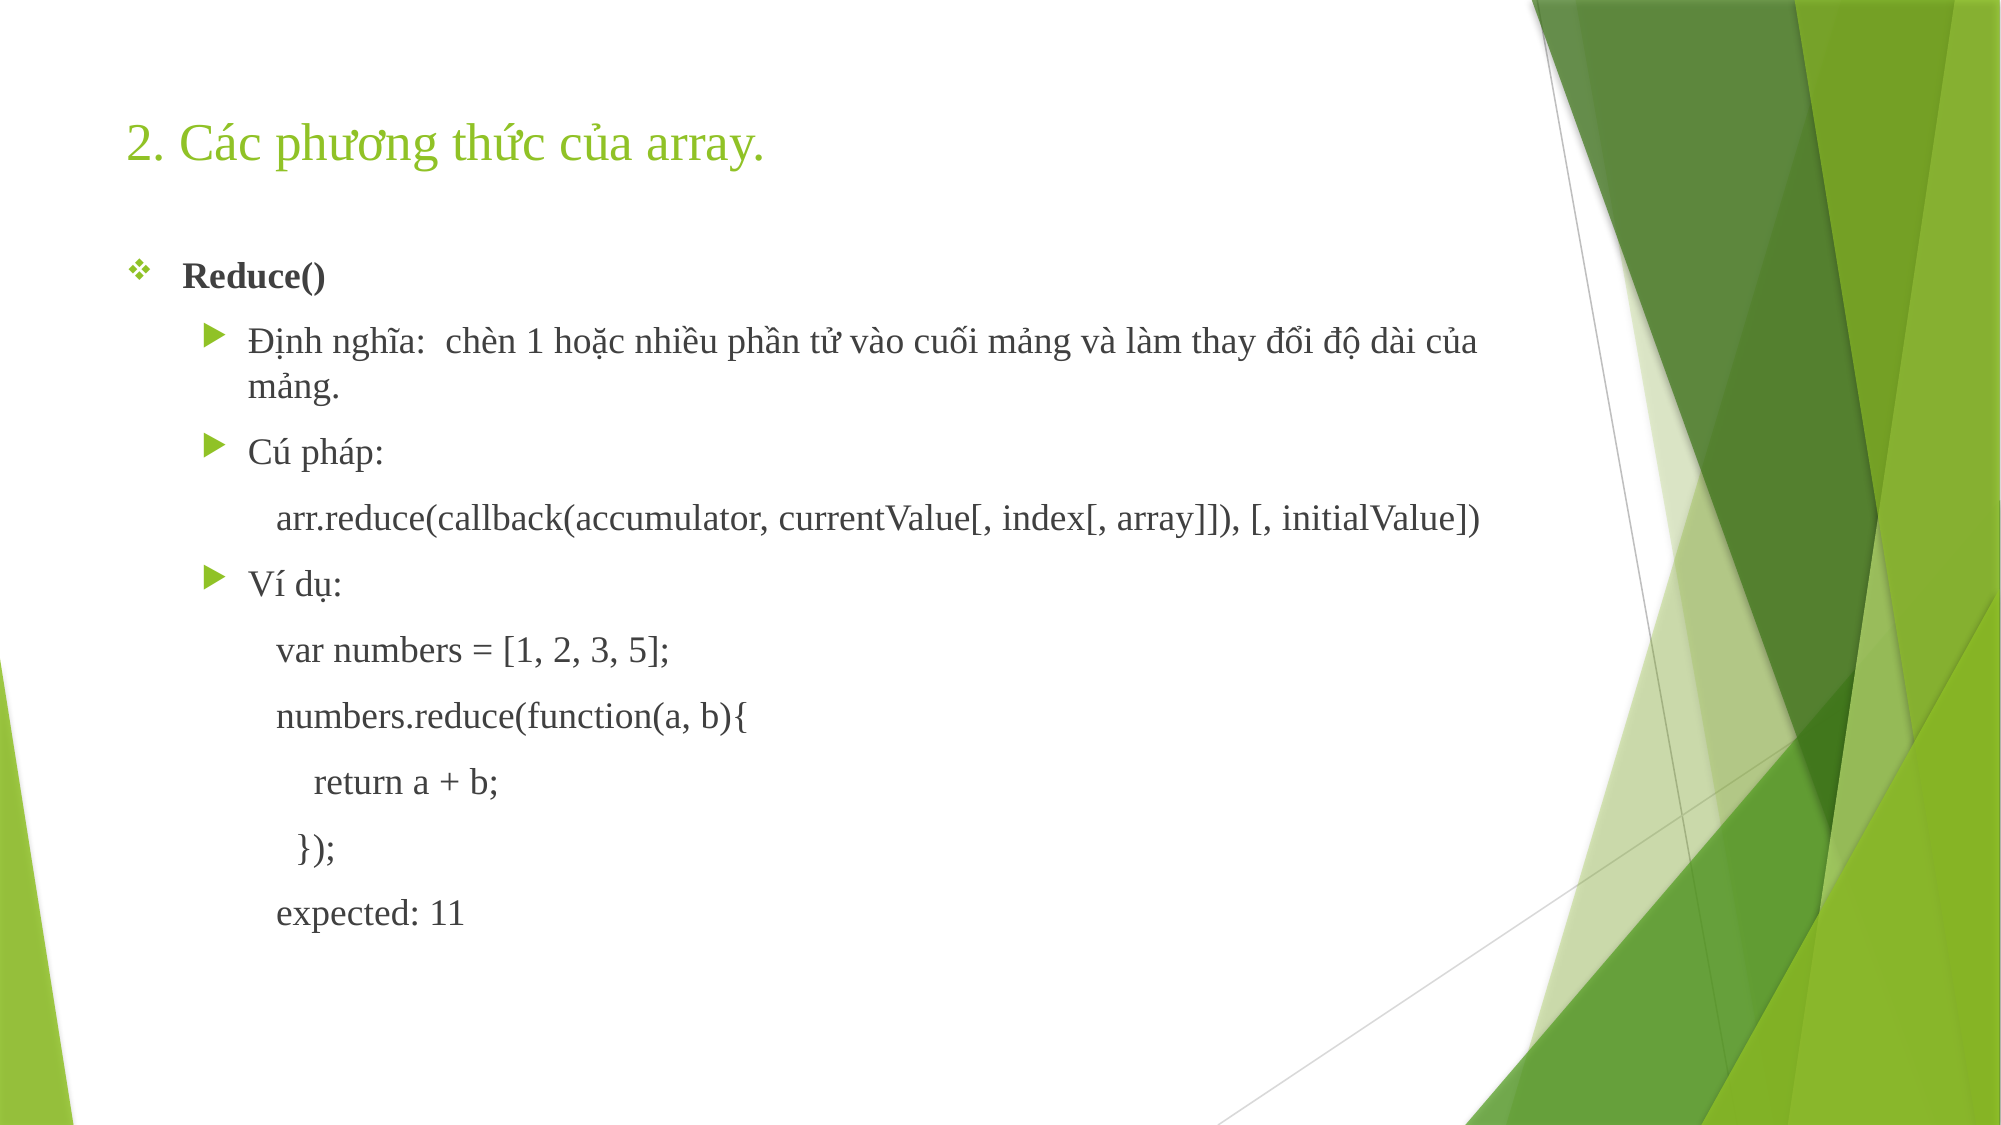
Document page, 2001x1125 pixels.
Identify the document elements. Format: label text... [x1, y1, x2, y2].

title 2. Các phương thức của array. [111, 99, 1522, 243]
list Reduce() Định nghĩa: chèn 1 hoặc nhiều phần tử vào cuối mảng và làm thay đổi độ dài của mảng. Cú pháp: arr.reduce(callback(accumulator, currentValue[, index[, array]]), [, initialValue]) Ví dụ: var numbers = [1, 2, 3, 5]; numbers.reduce(function(a, b){ return a + b; }); expected: 11 [111, 243, 1522, 1125]
